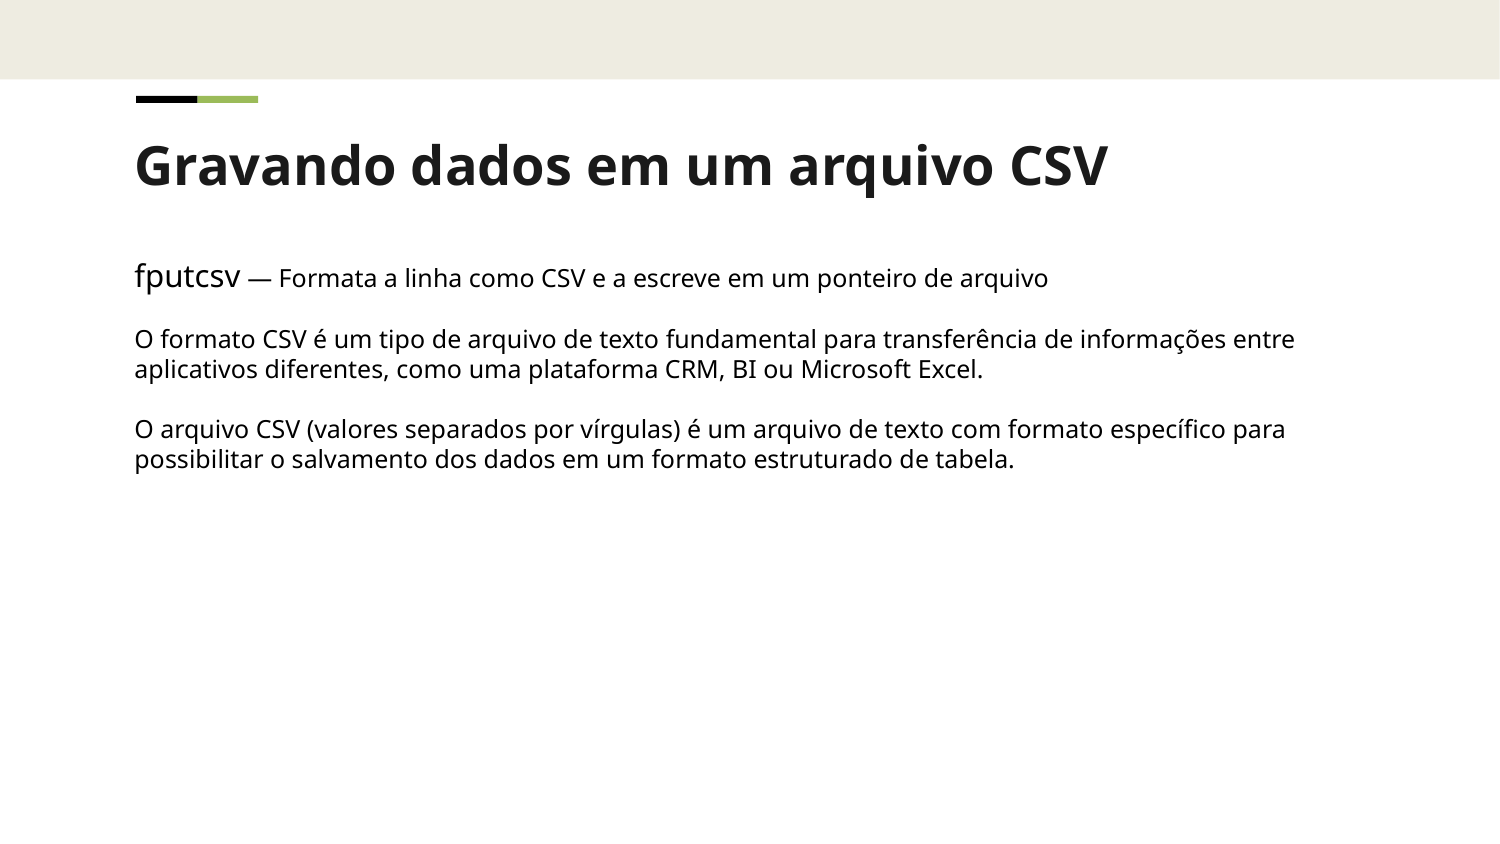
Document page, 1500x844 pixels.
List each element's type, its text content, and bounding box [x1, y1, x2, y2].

text_box Gravando dados em um arquivo CSV [119, 116, 1381, 204]
text_box fputcsv — Formata a linha como CSV e a escreve em um ponteiro de arquivo O formato CSV é um tipo de arquivo de texto fundamental para transferência de informações entre aplicativos diferentes, como uma plataforma CRM, BI ou Microsoft Excel. O arquivo CSV (valores separados por vírgulas) é um arquivo de texto com formato específico para possibilitar o salvamento dos dados em um formato estruturado de tabela. [119, 240, 1381, 804]
